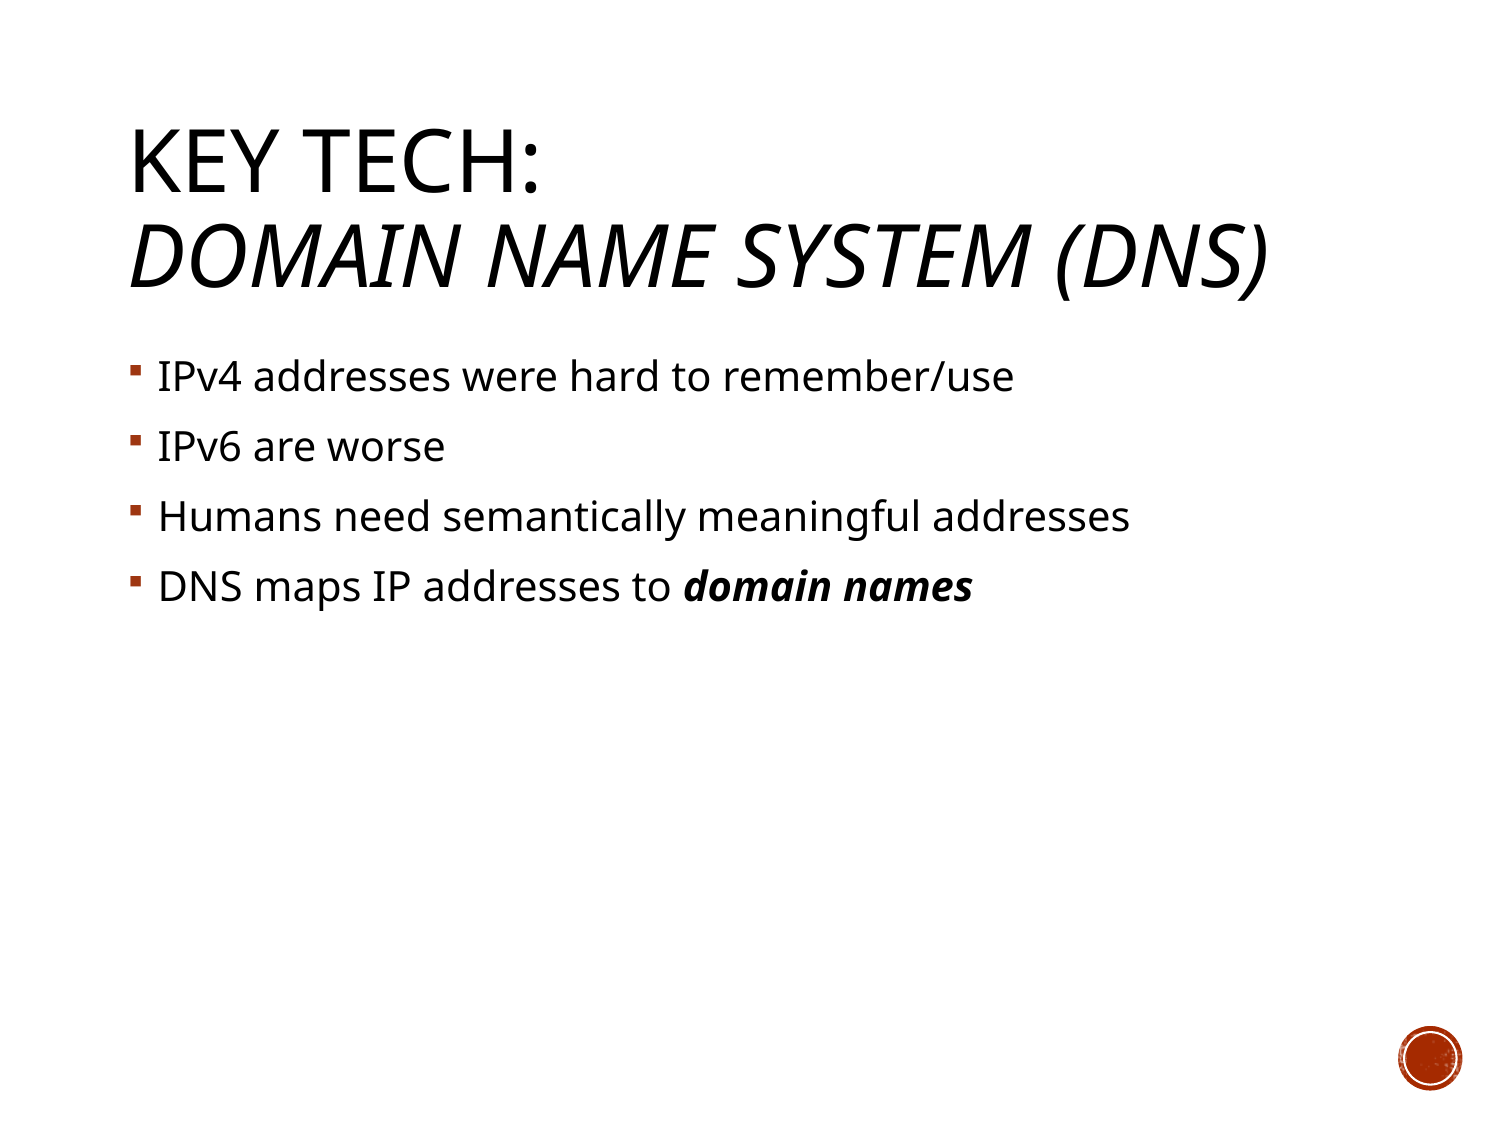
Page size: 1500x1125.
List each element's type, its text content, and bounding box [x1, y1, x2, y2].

title Key Tech: Domain Name System (DNS) [112, 79, 1388, 344]
list IPv4 addresses were hard to remember/use IPv6 are worse Humans need semantically meaningful addresses DNS maps IP addresses to domain names [112, 348, 1388, 1013]
